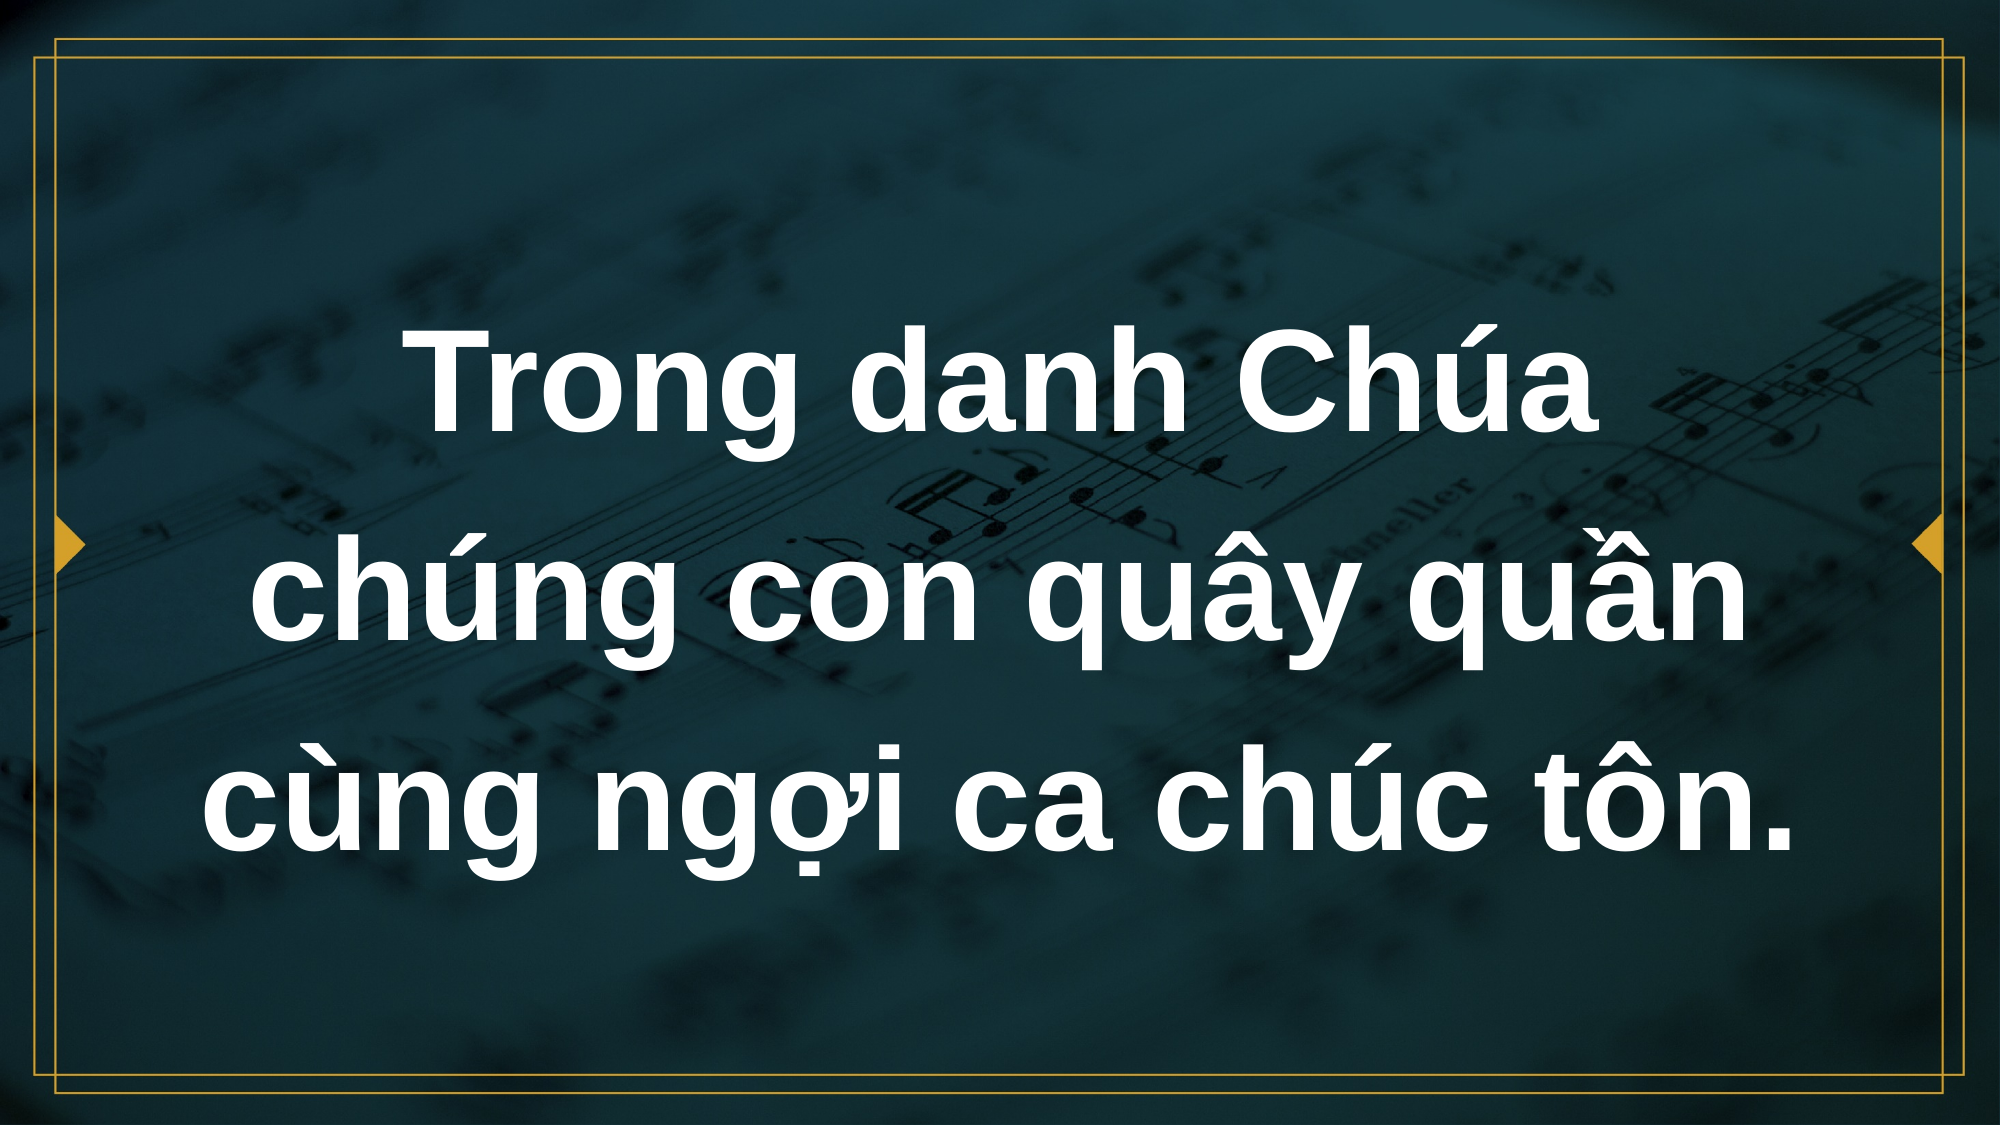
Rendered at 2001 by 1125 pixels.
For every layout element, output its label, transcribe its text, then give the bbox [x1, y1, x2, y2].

picture [0, 0, 2000, 1125]
title Trong danh Chúa chúng con quây quần cùng ngợi ca chúc tôn. [55, 53, 1945, 1077]
